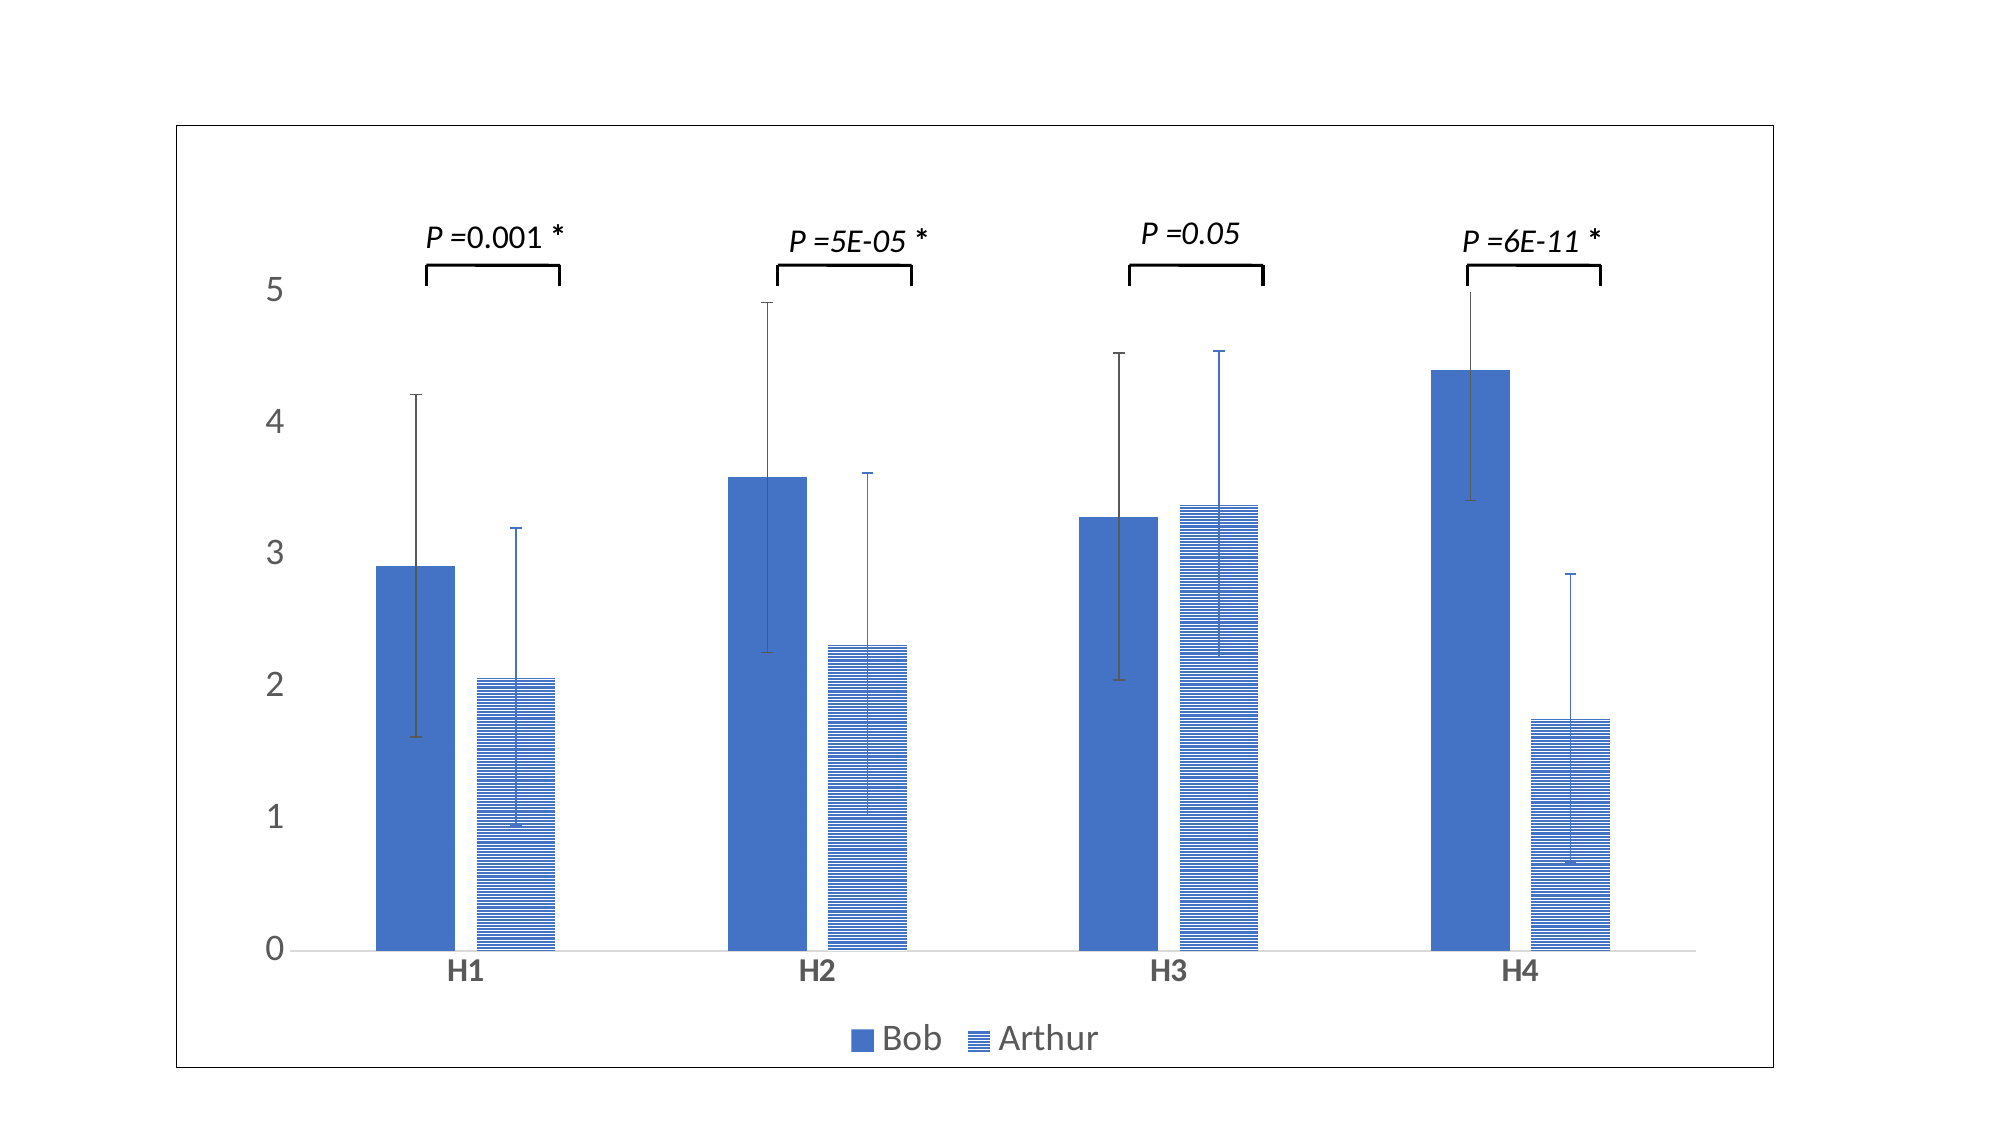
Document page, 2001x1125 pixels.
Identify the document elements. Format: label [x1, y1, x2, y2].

text_box [1467, 264, 1602, 286]
text_box [426, 264, 561, 286]
chart [176, 125, 1774, 1068]
text_box [1129, 264, 1264, 286]
text_box [777, 264, 912, 286]
